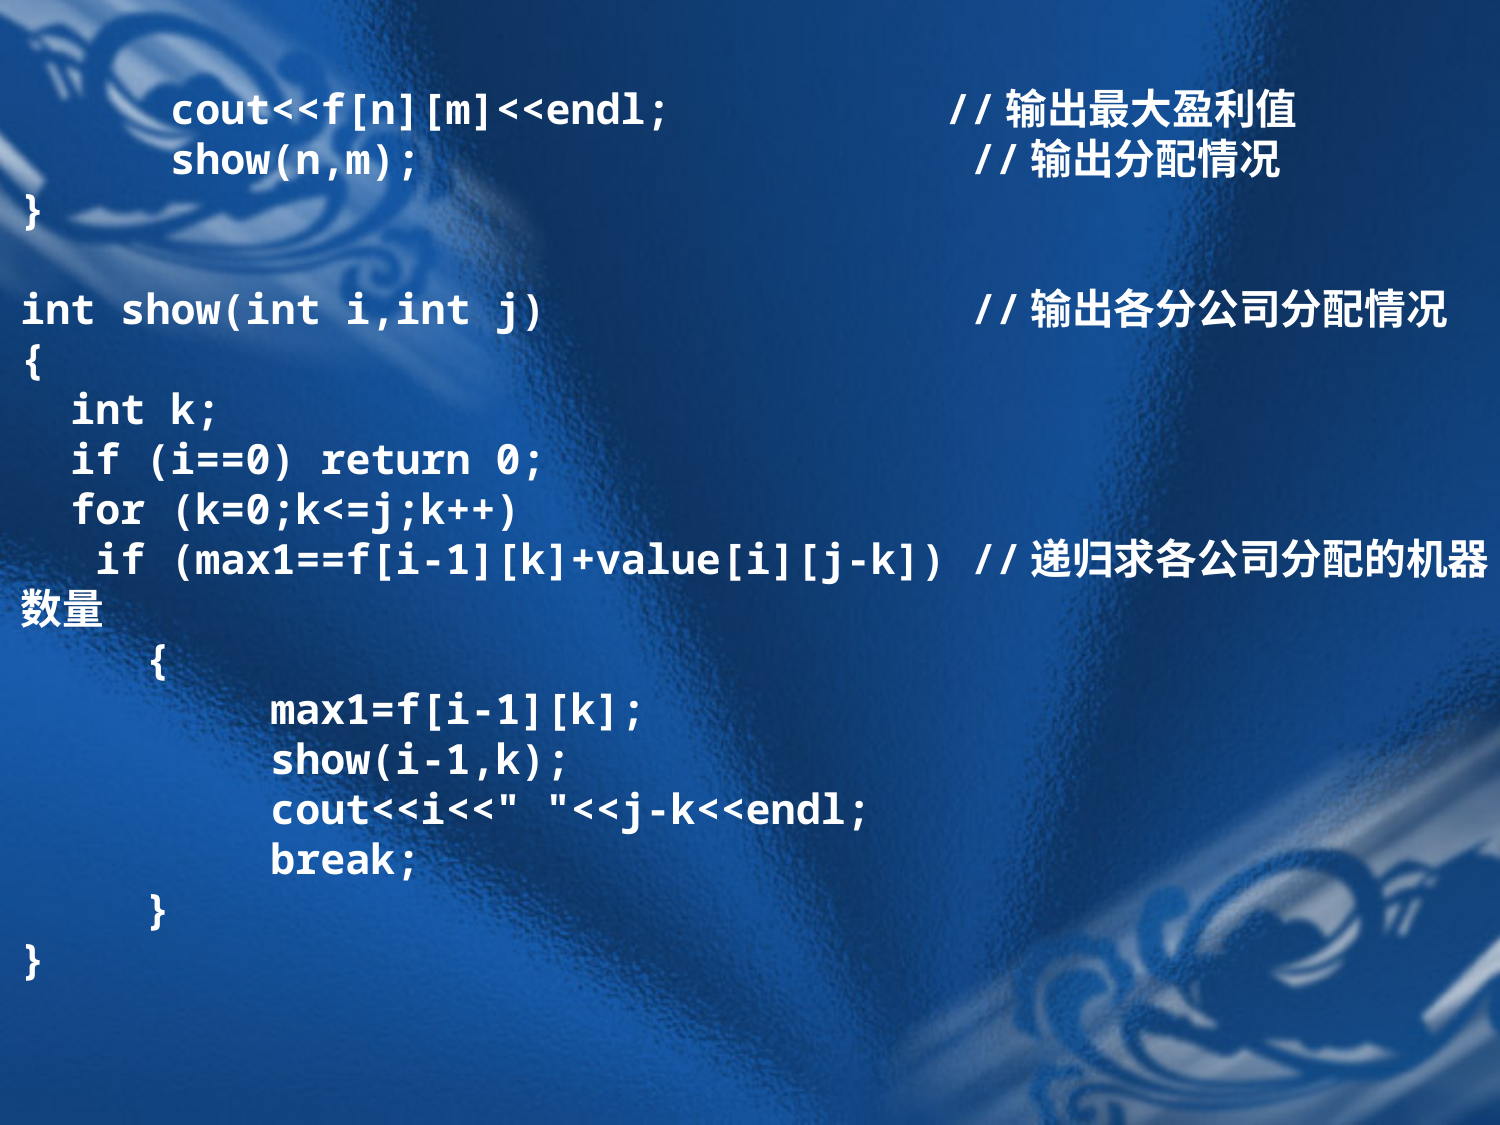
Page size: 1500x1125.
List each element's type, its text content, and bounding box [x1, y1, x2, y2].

text_box cout<<f[n][m]<<endl; //输出最大盈利值 show(n,m); //输出分配情况 } int show(int i,int j) //输出各分公司分配情况 { int k; if (i==0) return 0; for (k=0;k<=j;k++) if (max1==f[i-1][k]+value[i][j-k]) //递归求各公司分配的机器数量 { max1=f[i-1][k]; show(i-1,k); cout<<i<<" "<<j-k<<endl; break; } } [5, 75, 1500, 1053]
picture [0, 0, 1500, 1125]
